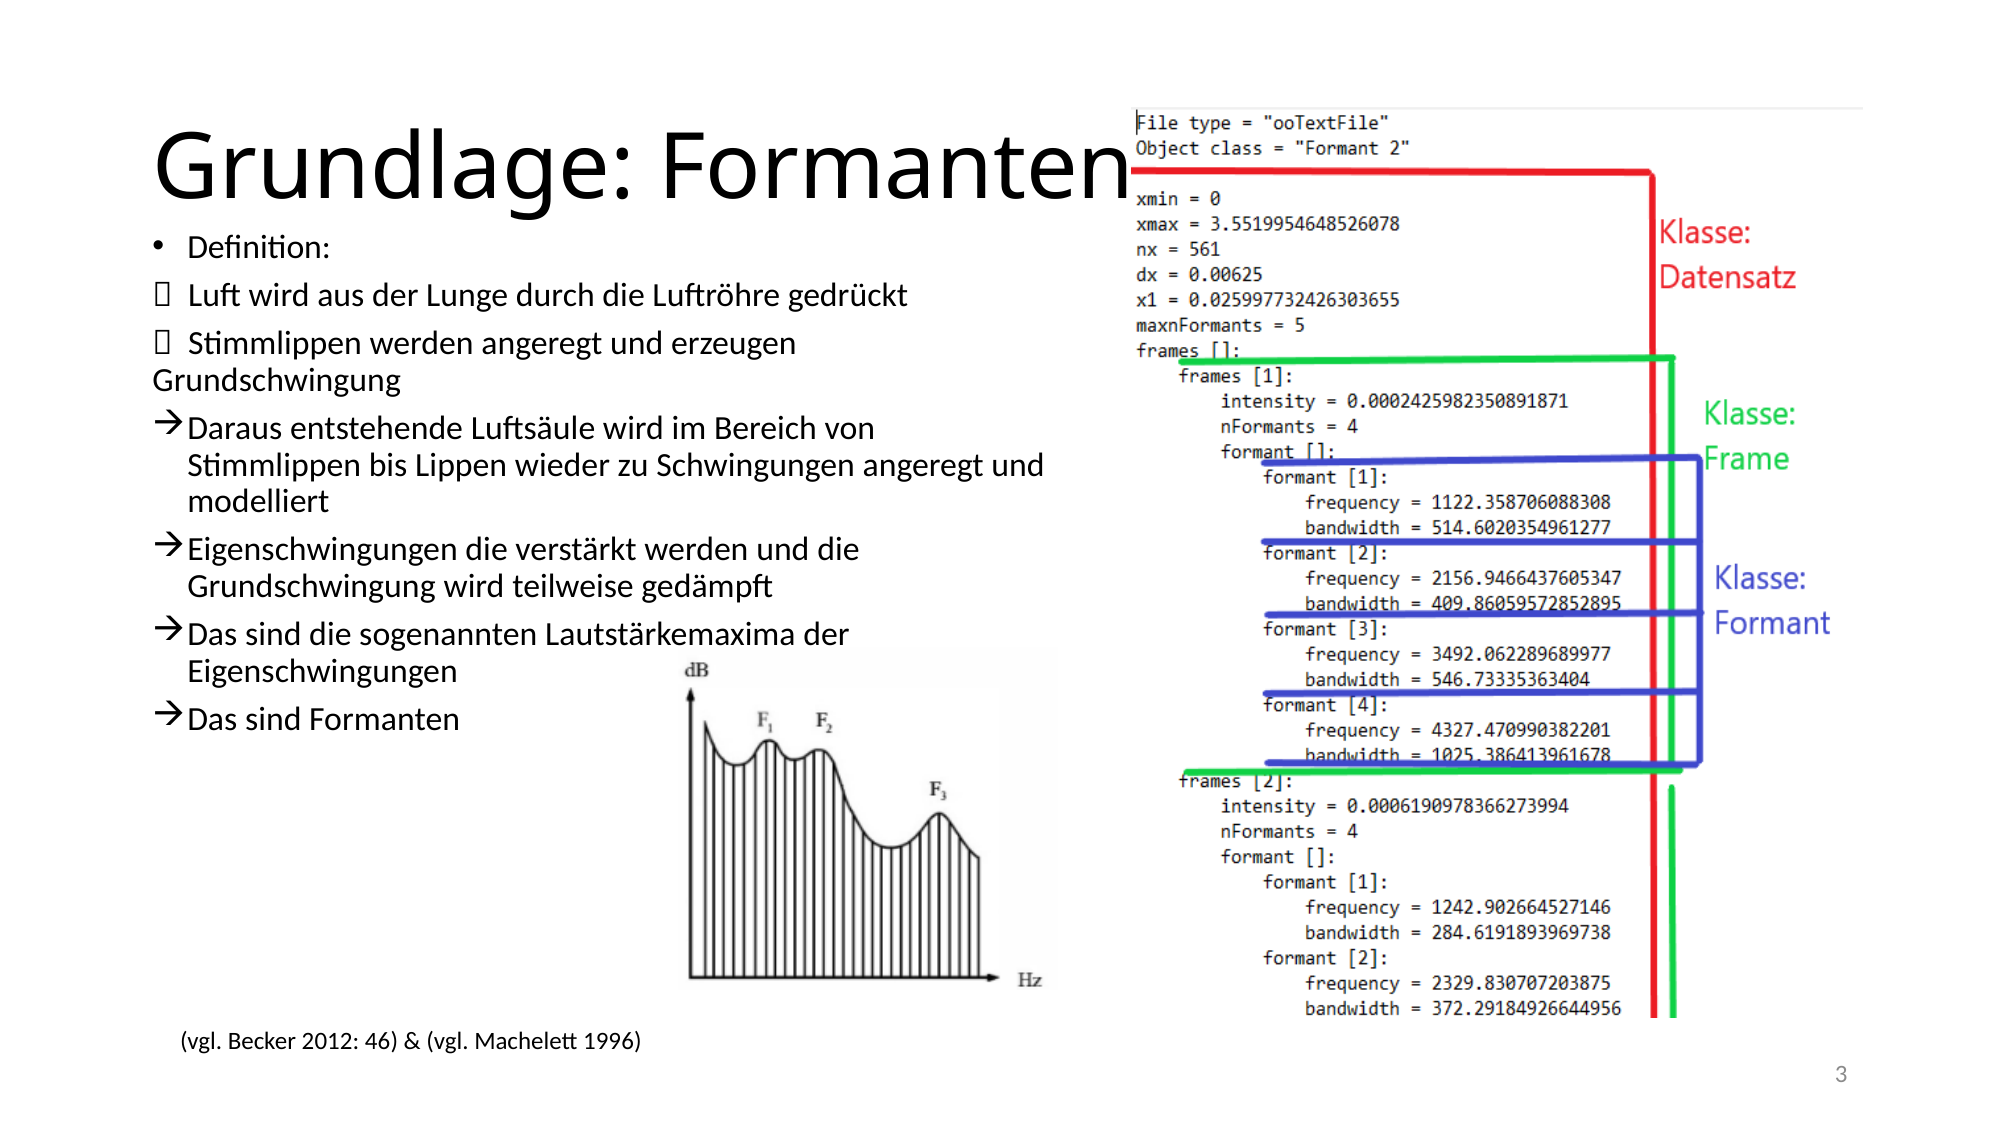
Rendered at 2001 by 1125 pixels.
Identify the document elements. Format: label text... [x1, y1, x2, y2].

title Grundlage: Formanten [137, 59, 1863, 278]
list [1131, 107, 1863, 1018]
slide_number 3 [1412, 1042, 1863, 1103]
text_box (vgl. Becker 2012: 46) & (vgl. Machelett 1996) [165, 1017, 1090, 1062]
list Definition:  Luft wird aus der Lunge durch die Luftröhre gedrückt  Stimmlippen werden angeregt und erzeugen Grundschwingung Daraus entstehende Luftsäule wird im Bereich von Stimmlippen bis Lippen wieder zu Schwingungen angeregt und modelliert Eigenschwingungen die verstärkt werden und die Grundschwingung wird teilweise gedämpft Das sind die sogenannten Lautstärkemaxima der Eigenschwingungen Das sind Formanten [137, 221, 1062, 750]
picture [678, 647, 1058, 990]
